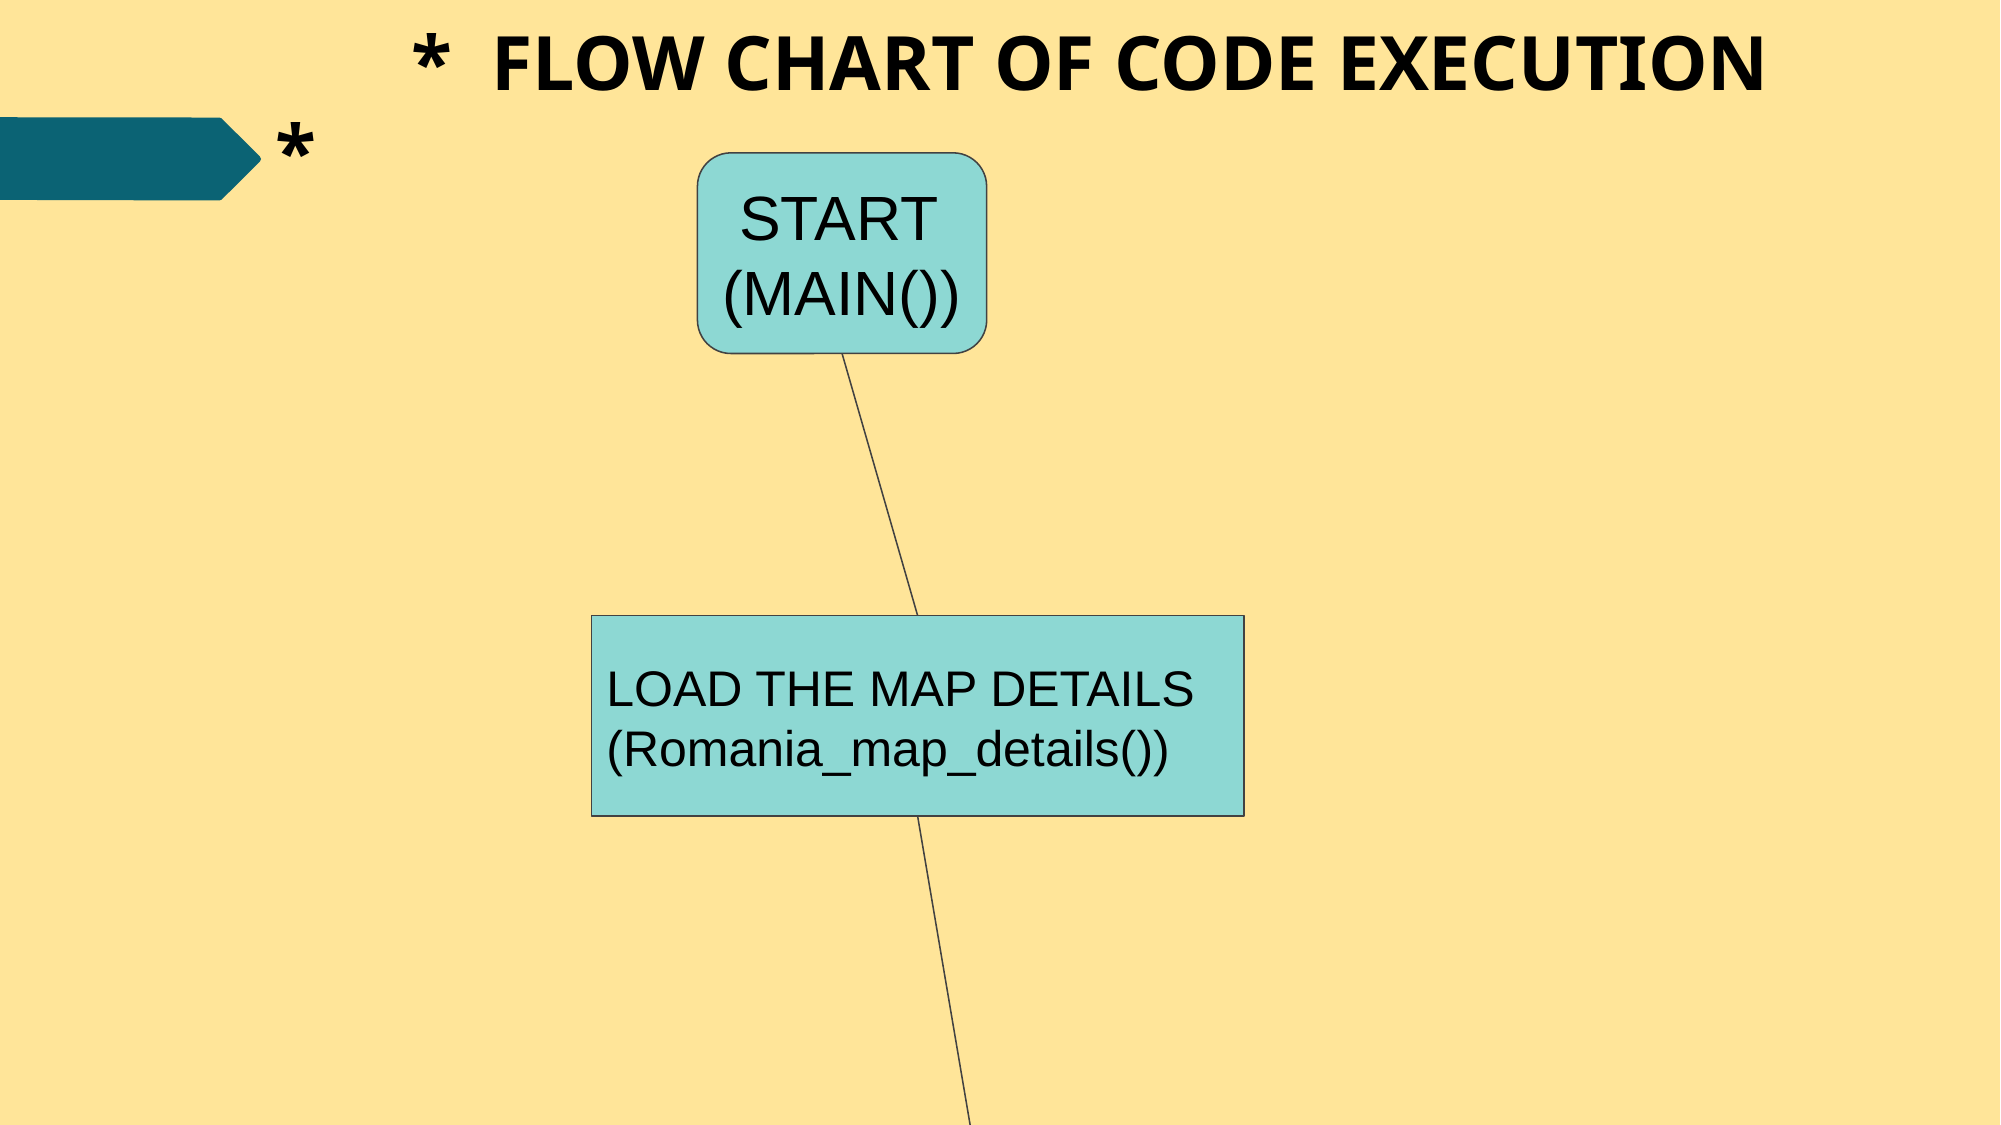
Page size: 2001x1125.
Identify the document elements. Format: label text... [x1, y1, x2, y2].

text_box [841, 353, 918, 616]
text_box START (MAIN()) [697, 169, 987, 354]
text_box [917, 816, 971, 1125]
text_box * FLOW CHART OF CODE EXECUTION * [260, 0, 1836, 169]
text_box LOAD THE MAP DETAILS (Romania_map_details()) [591, 615, 1244, 817]
